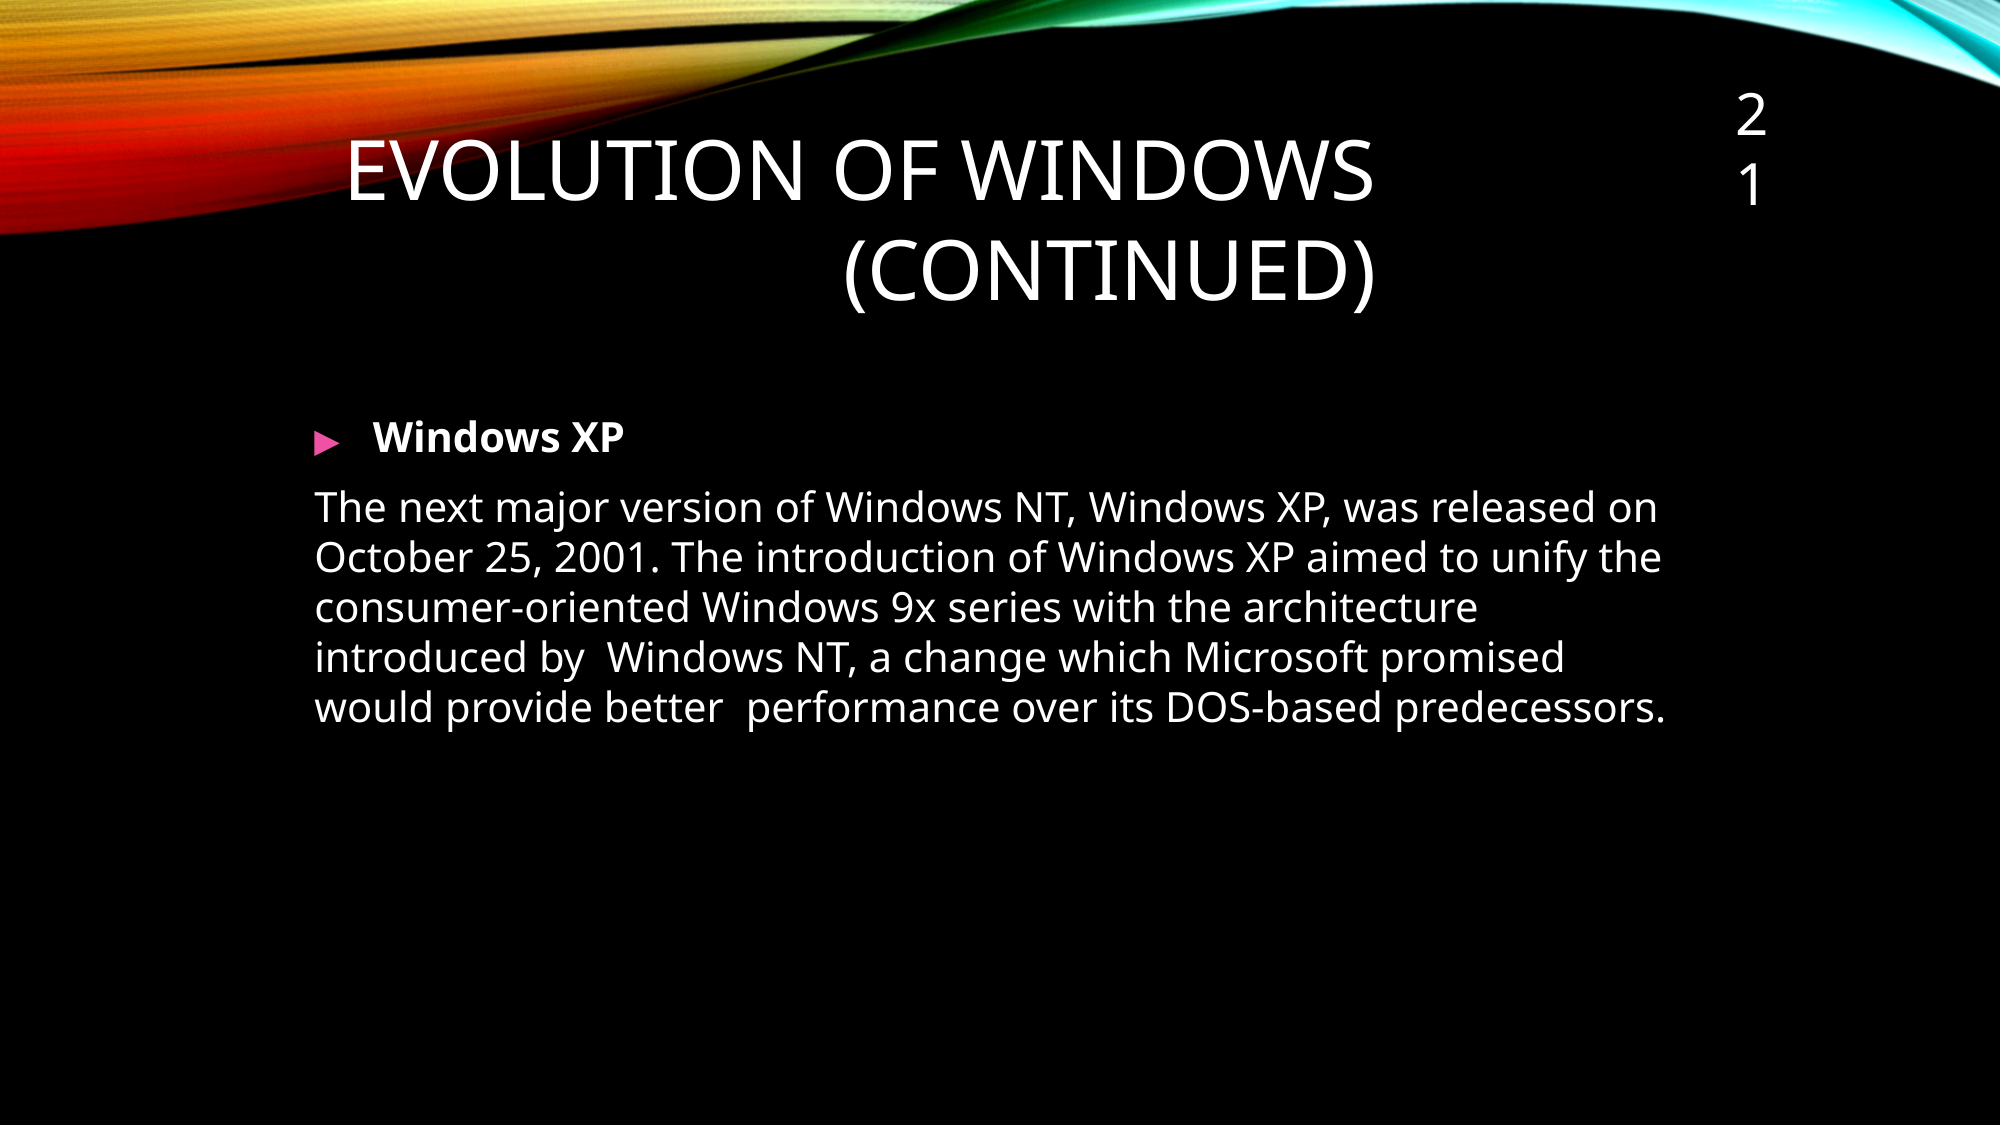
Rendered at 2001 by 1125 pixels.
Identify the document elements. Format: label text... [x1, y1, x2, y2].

title Evolution of Windows (Continued) [114, 115, 1377, 318]
text_box 21 [1733, 75, 1801, 218]
text_box ▶ Windows XP The next major version of Windows NT, Windows XP, was released on October 25, 2001. The introduction of Windows XP aimed to unify the consumer-oriented Windows 9x series with the architecture introduced by Windows NT, a change which Microsoft promised would provide better performance over its DOS-based predecessors. [312, 387, 1678, 731]
picture [0, 0, 2000, 237]
